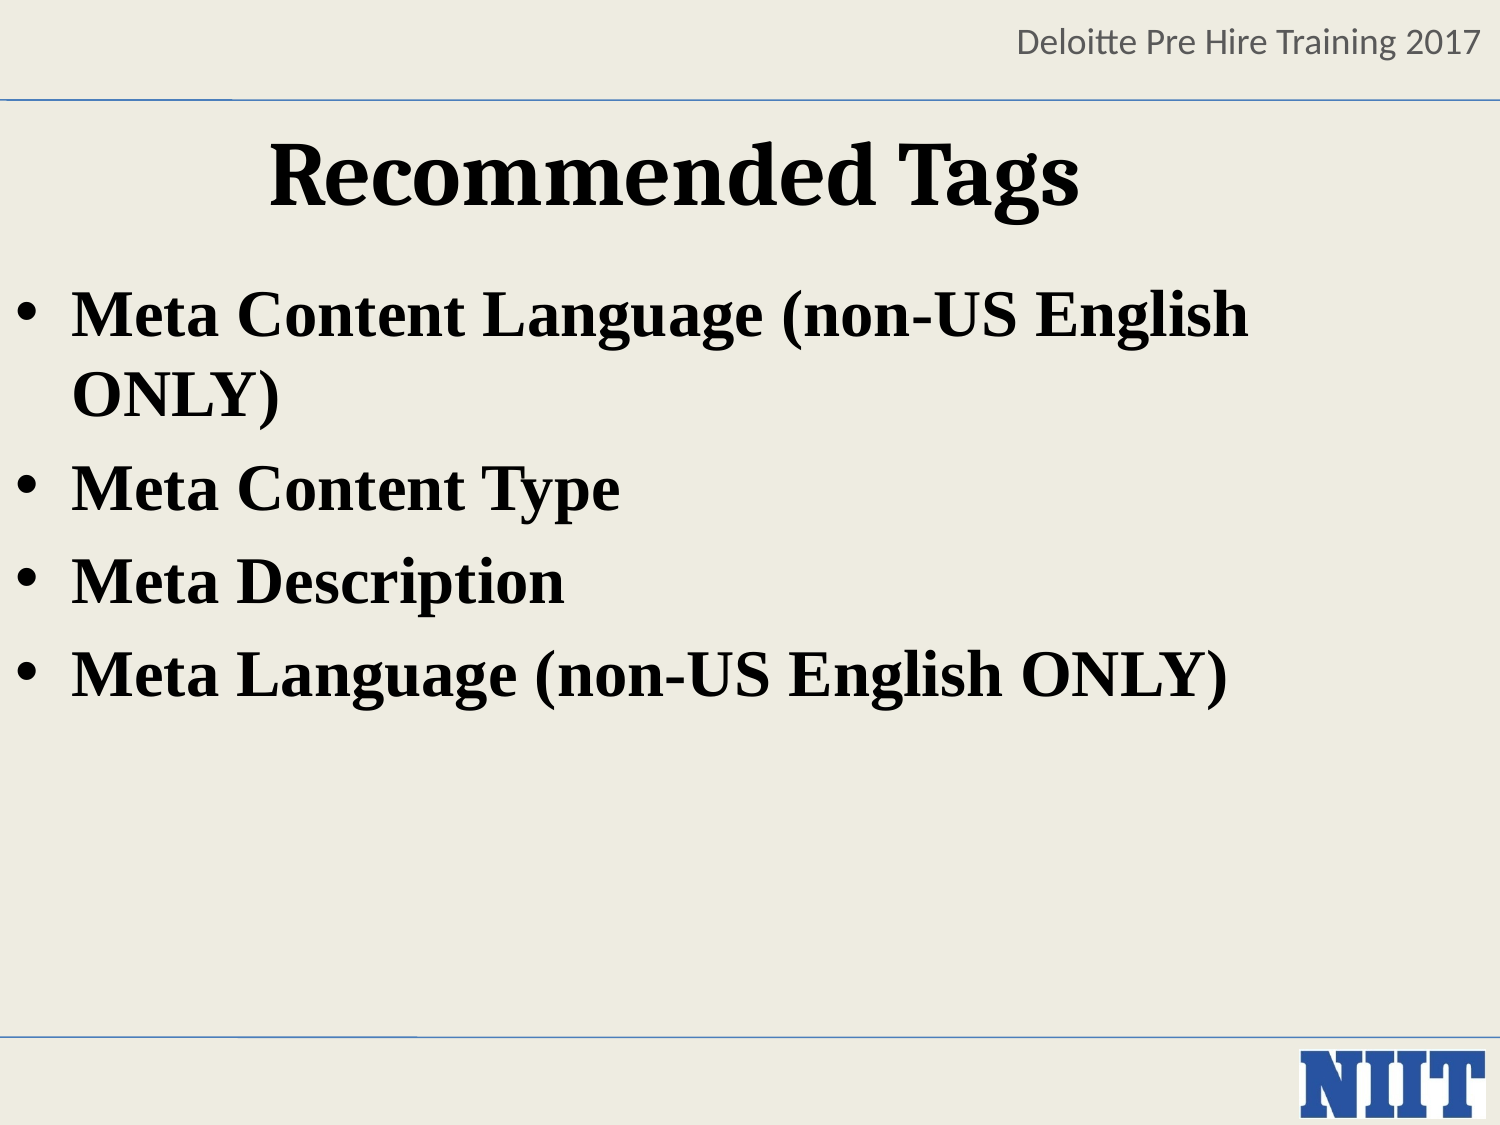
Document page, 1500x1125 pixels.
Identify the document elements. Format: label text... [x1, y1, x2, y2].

title Recommended Tags [0, 75, 1350, 262]
list Meta Content Language (non-US English ONLY) Meta Content Type Meta Description Meta Language (non-US English ONLY) [0, 262, 1350, 1005]
picture [1299, 1049, 1486, 1119]
